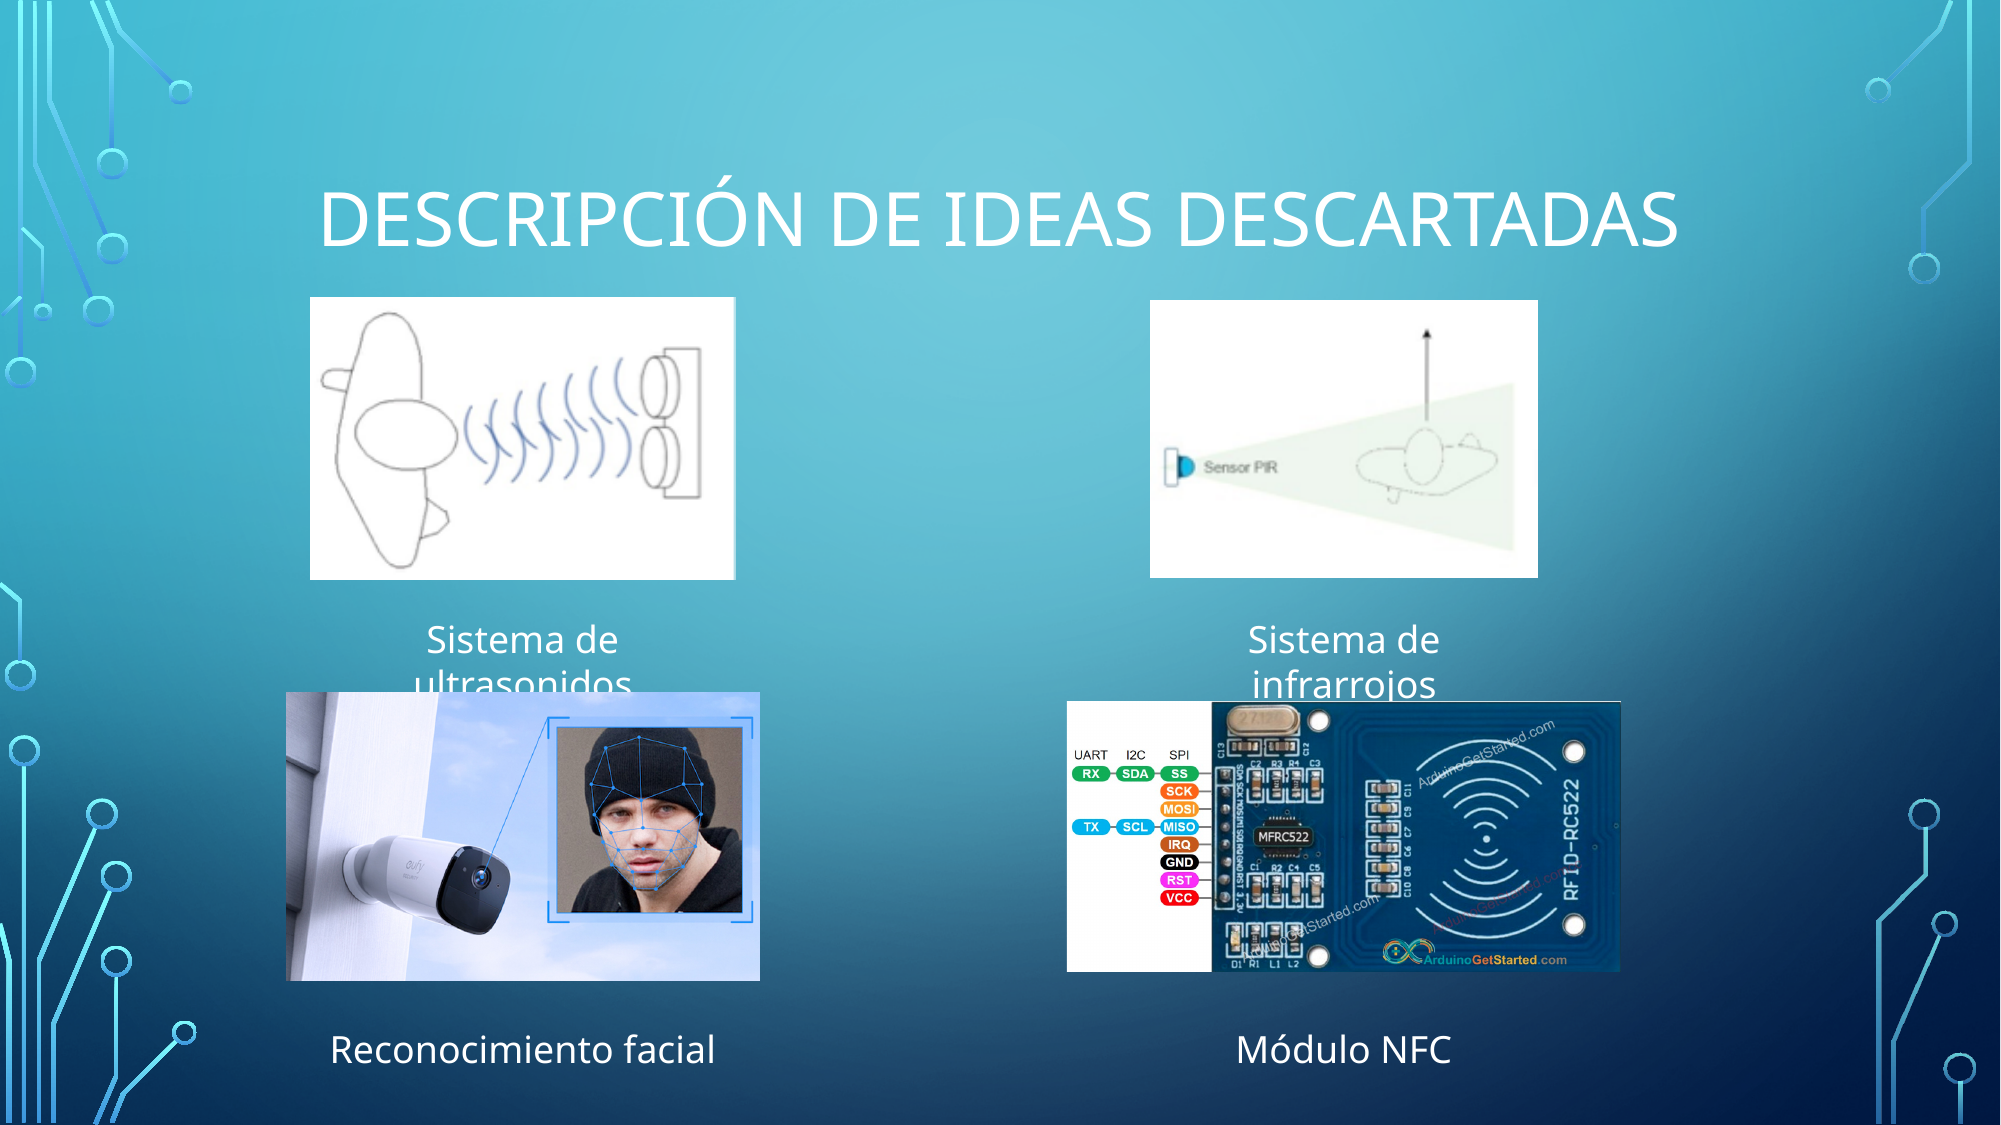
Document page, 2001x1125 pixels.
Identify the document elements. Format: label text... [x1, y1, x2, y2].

text_box Reconocimiento facial [310, 1018, 736, 1079]
title Descripción de ideas descartadas [187, 101, 1813, 344]
picture [1149, 299, 1538, 578]
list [310, 297, 736, 580]
picture [1066, 700, 1622, 973]
text_box Sistema de infrarrojos [1150, 608, 1539, 700]
text_box Sistema de ultrasonidos [310, 609, 736, 692]
text_box Módulo NFC [1131, 1018, 1557, 1079]
picture [285, 692, 760, 981]
